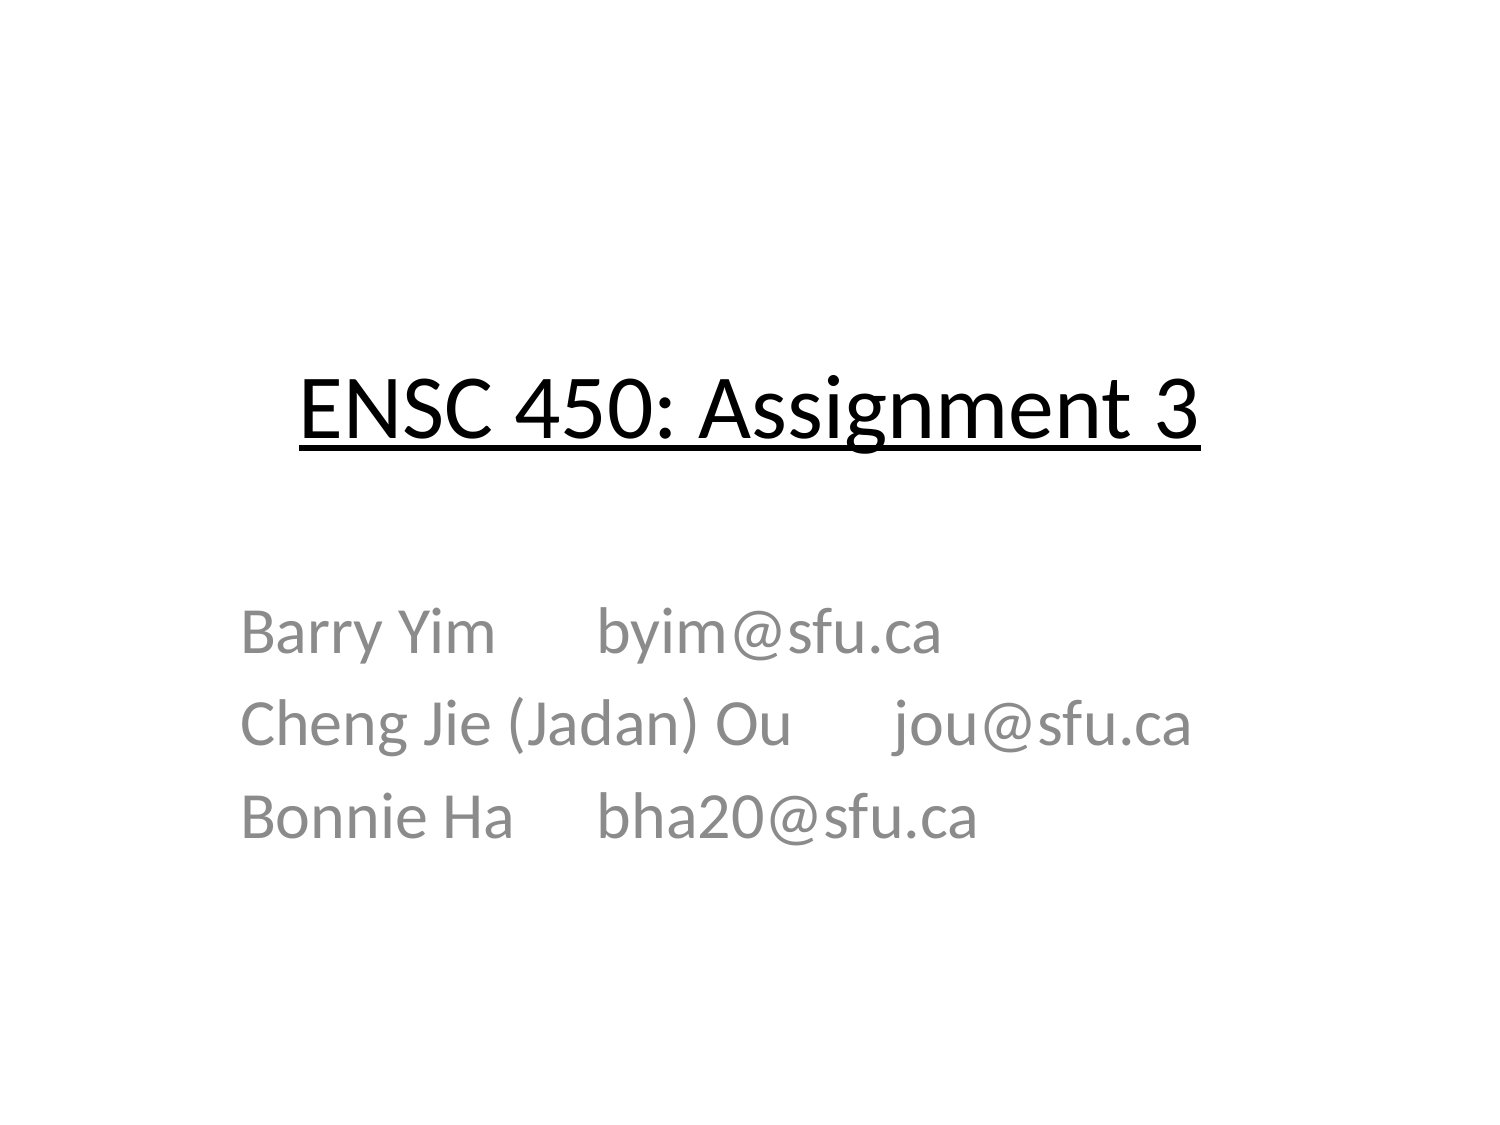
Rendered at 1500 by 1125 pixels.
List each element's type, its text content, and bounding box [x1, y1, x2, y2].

title ENSC 450: Assignment 3 [112, 281, 1388, 523]
subtitle Barry Yim byim@sfu.ca Cheng Jie (Jadan) Ou jou@sfu.ca Bonnie Ha bha20@sfu.ca [225, 579, 1275, 868]
